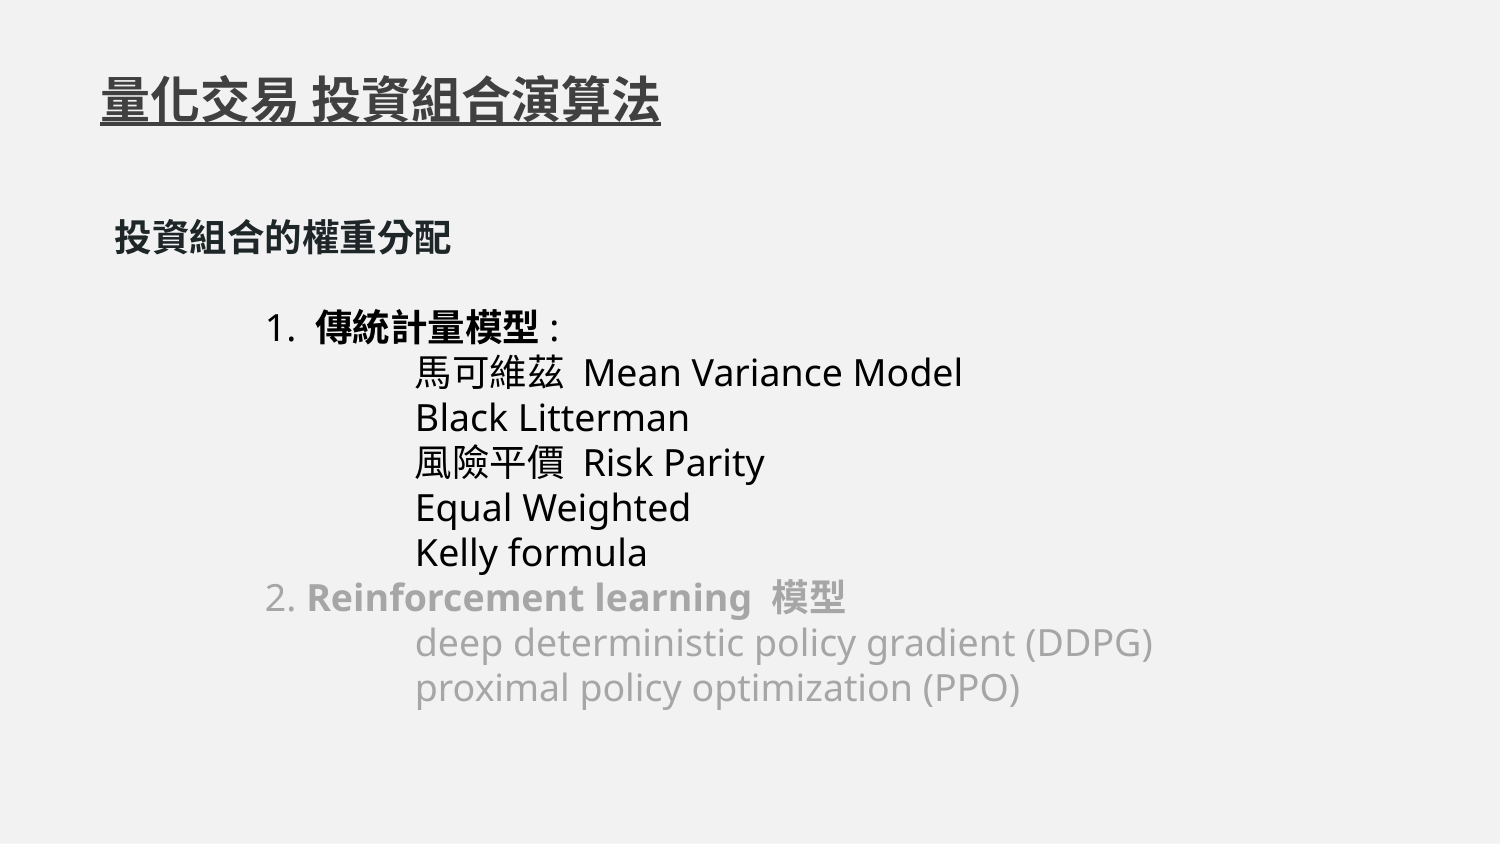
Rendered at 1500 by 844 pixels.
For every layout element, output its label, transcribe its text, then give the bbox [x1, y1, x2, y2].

text_box 投資組合的權重分配 1. 傳統計量模型: 馬可維茲 Mean Variance Model Black Litterman 風險平價 Risk Parity Equal Weighted Kelly formula 2. Reinforcement learning 模型 deep deterministic policy gradient (DDPG) proximal policy optimization (PPO) [100, 161, 1365, 807]
text_box 量化交易 投資組合演算法 [100, 67, 1046, 130]
